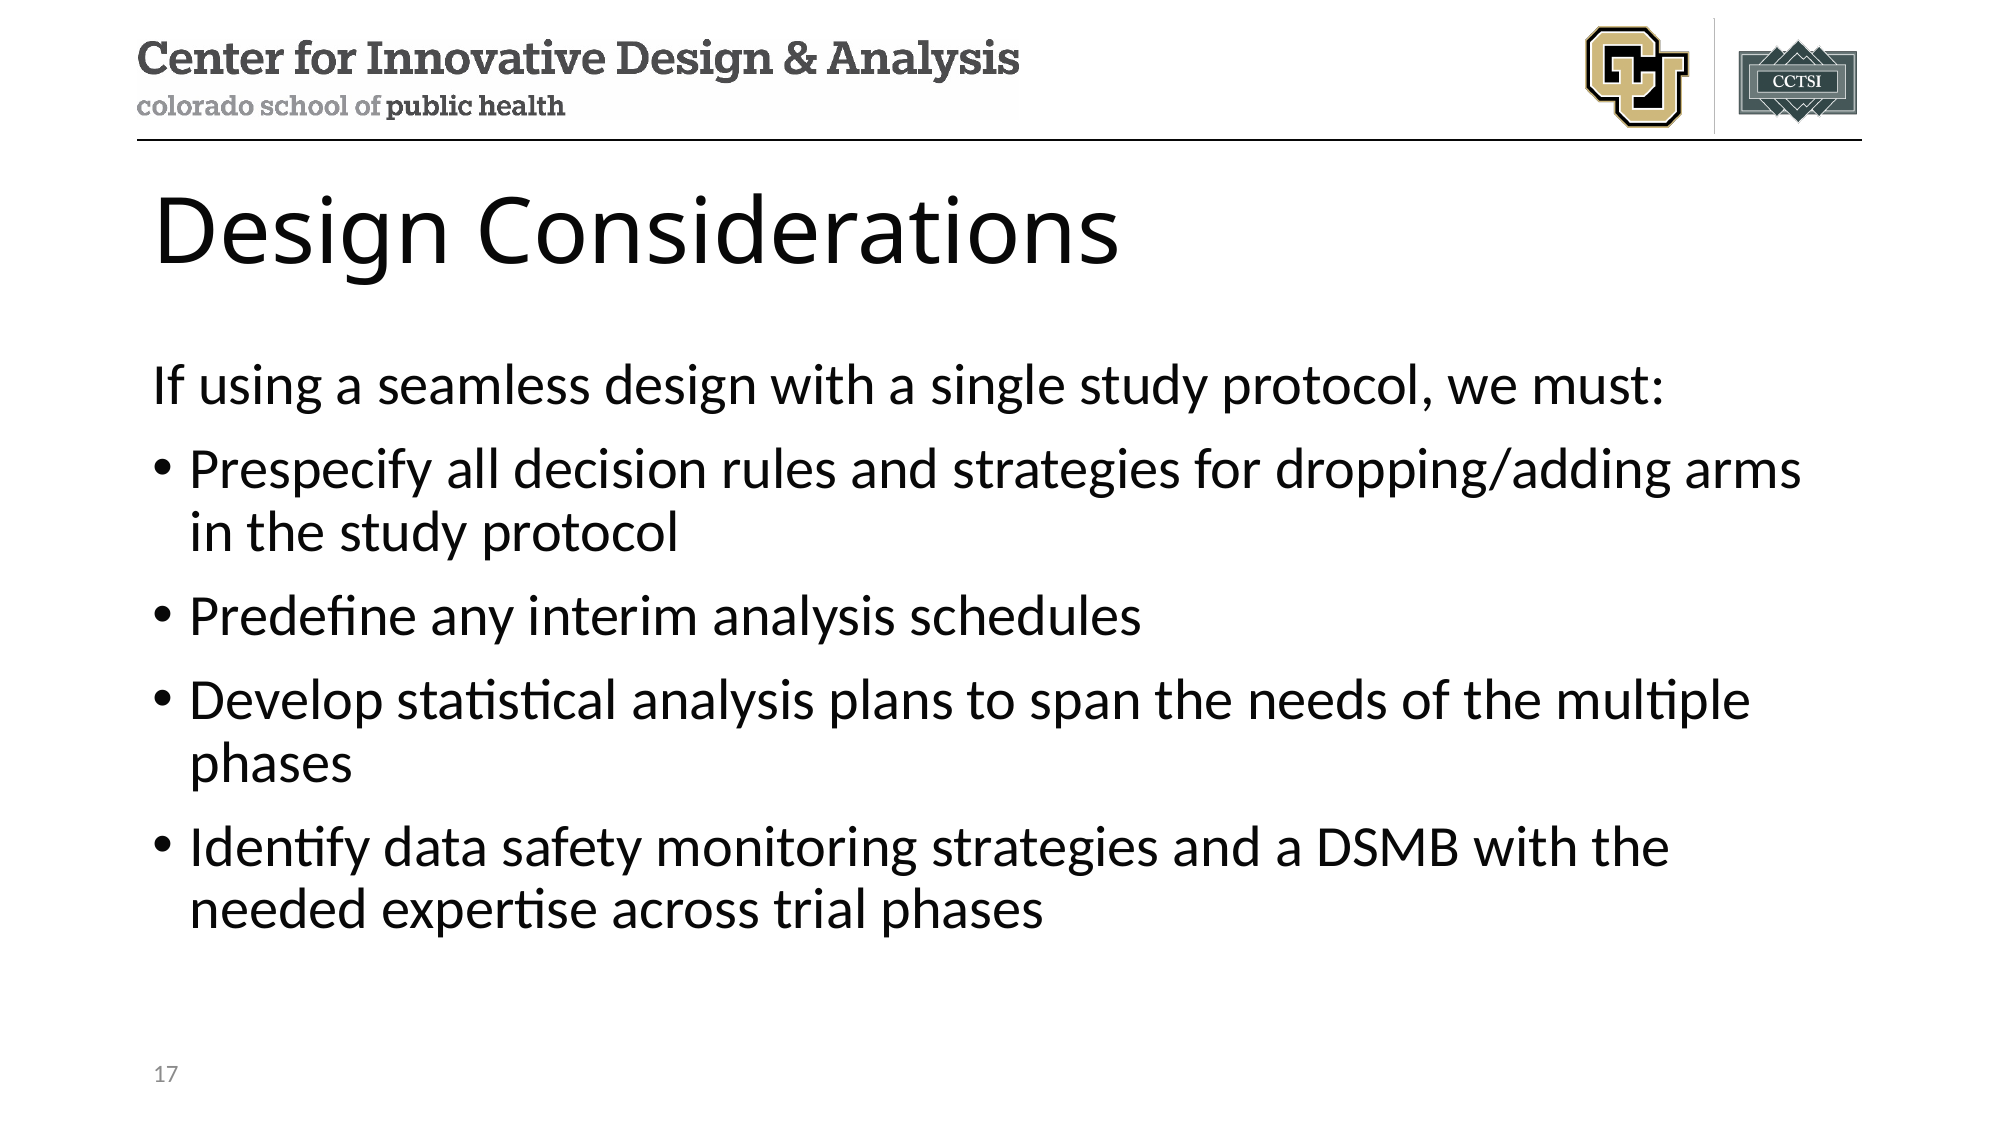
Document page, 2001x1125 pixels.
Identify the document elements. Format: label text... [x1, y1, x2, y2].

slide_number 17 [138, 1042, 589, 1103]
picture [137, 39, 1019, 120]
title Design Considerations [137, 150, 1863, 318]
list If using a seamless design with a single study protocol, we must: Prespecify all decision rules and strategies for dropping/adding arms in the study protocol Predefine any interim analysis schedules Develop statistical analysis plans to span the needs of the multiple phases Identify data safety monitoring strategies and a DSMB with the needed expertise across trial phases [137, 347, 1863, 1014]
picture [1584, 17, 1857, 134]
